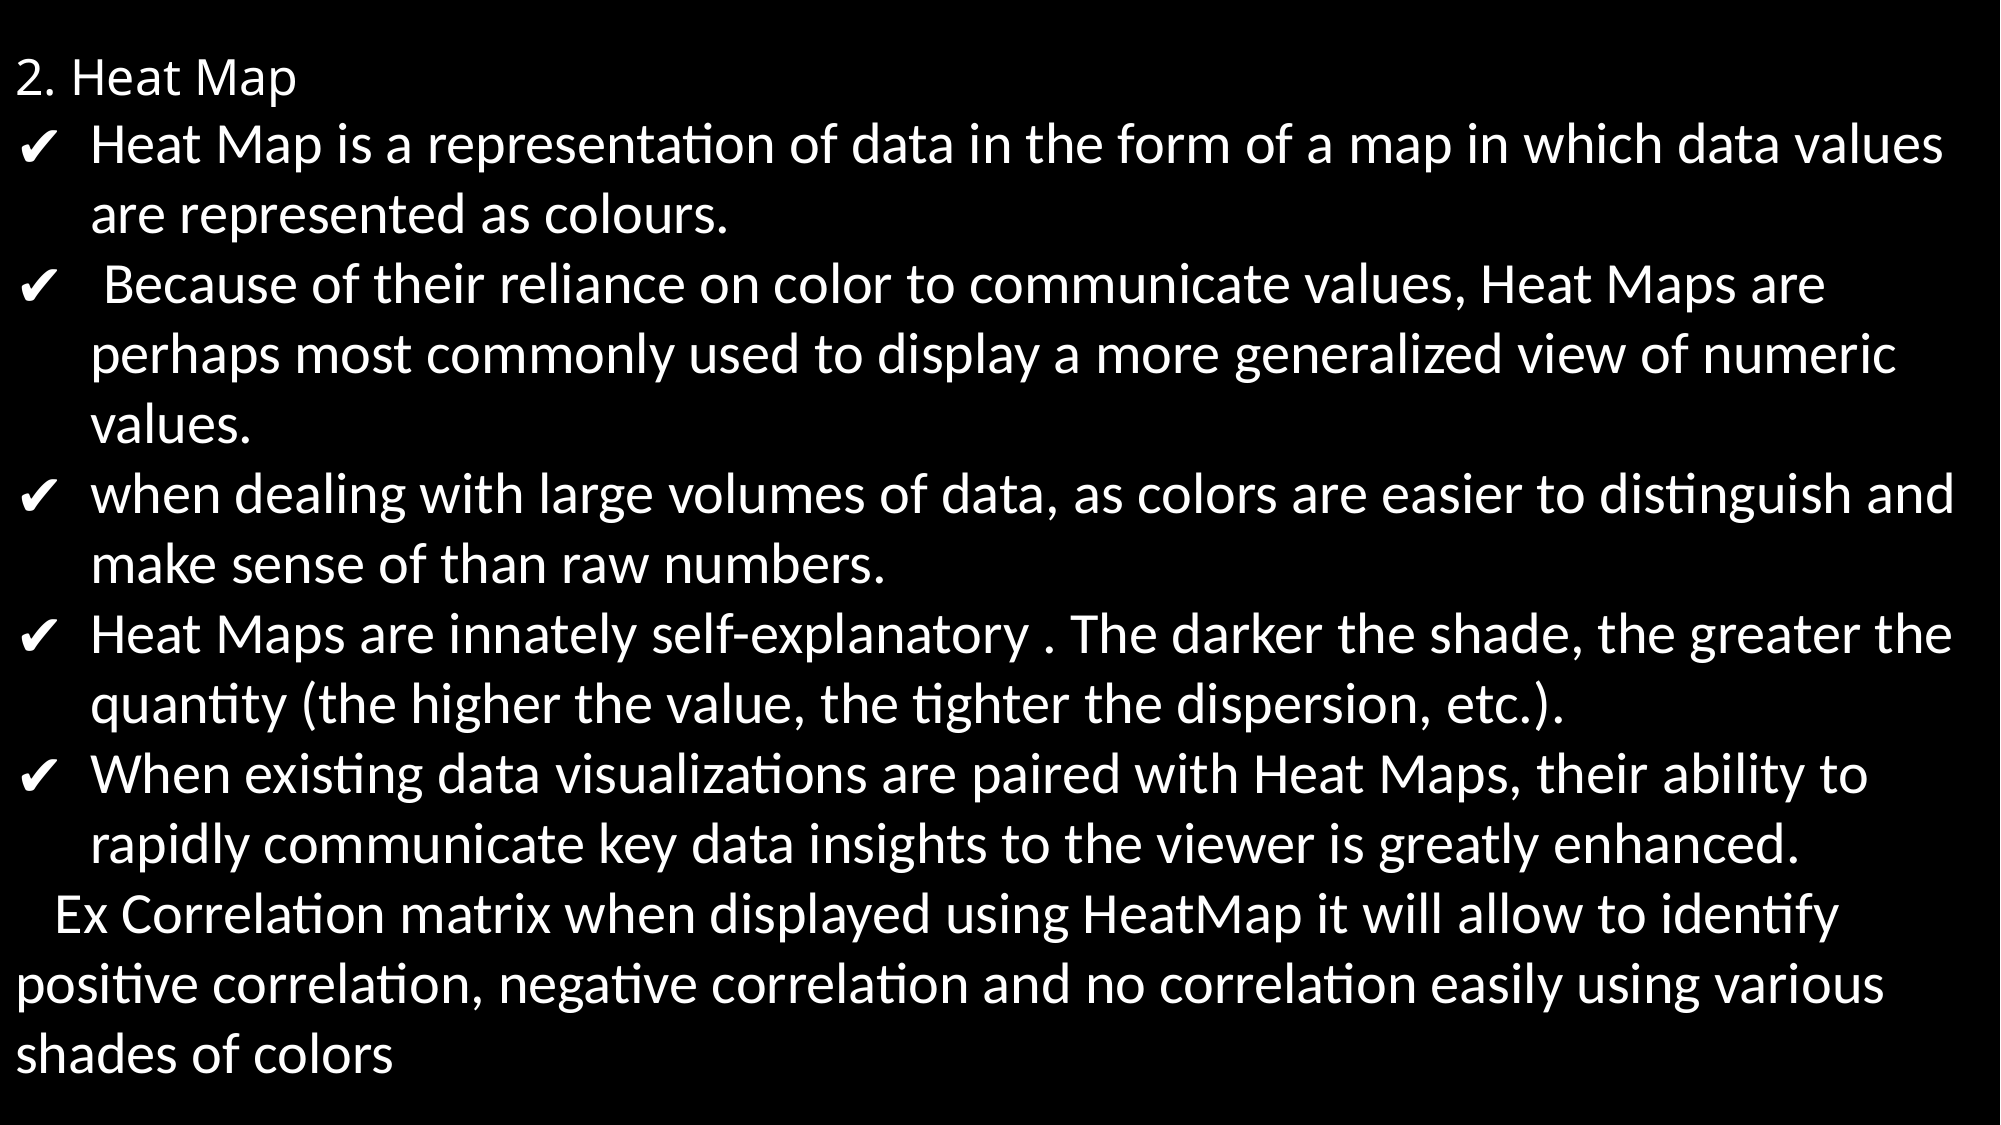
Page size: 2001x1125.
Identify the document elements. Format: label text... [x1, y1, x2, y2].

text_box 2. Heat Map Heat Map is a representation of data in the form of a map in which data values are represented as colours. Because of their reliance on color to communicate values, Heat Maps are perhaps most commonly used to display a more generalized view of numeric values. when dealing with large volumes of data, as colors are easier to distinguish and make sense of than raw numbers. Heat Maps are innately self-explanatory . The darker the shade, the greater the quantity (the higher the value, the tighter the dispersion, etc.). When existing data visualizations are paired with Heat Maps, their ability to rapidly communicate key data insights to the viewer is greatly enhanced. Ex Correlation matrix when displayed using HeatMap it will allow to identify positive correlation, negative correlation and no correlation easily using various shades of colors [0, 38, 2000, 1125]
